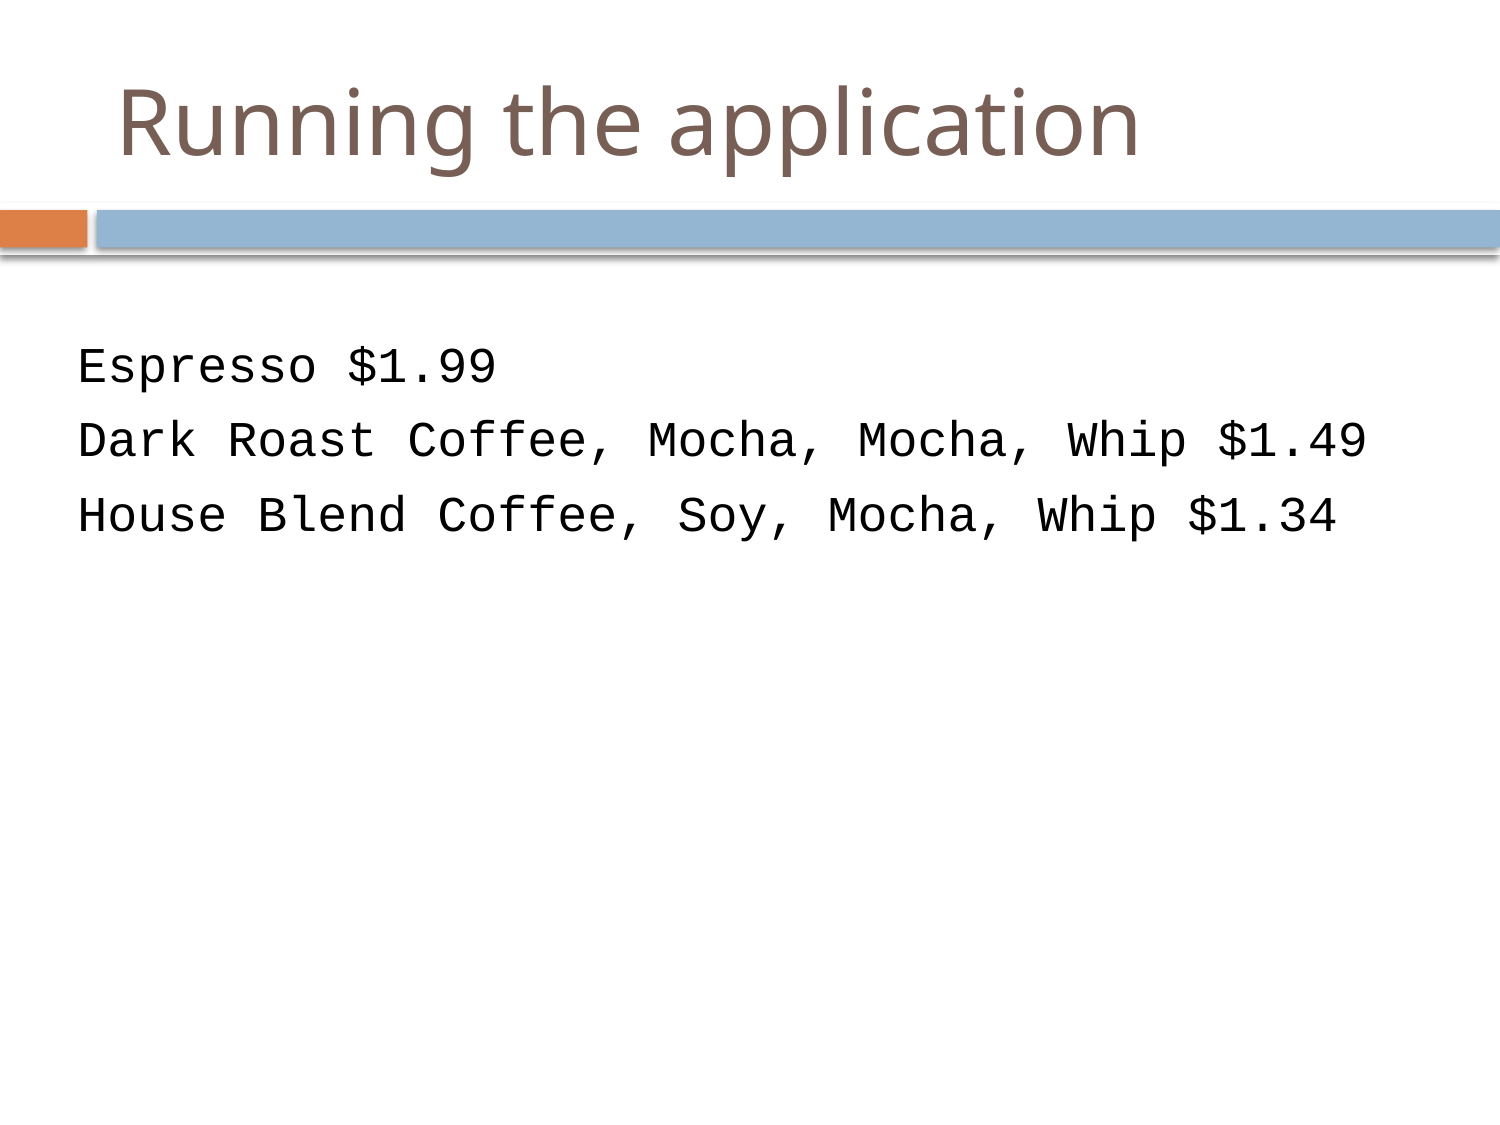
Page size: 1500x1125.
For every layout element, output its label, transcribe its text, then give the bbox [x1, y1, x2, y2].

title Running the application [100, 37, 1438, 200]
list Espresso $1.99 Dark Roast Coffee, Mocha, Mocha, Whip $1.49 House Blend Coffee, Soy, Mocha, Whip $1.34 [62, 324, 1438, 638]
